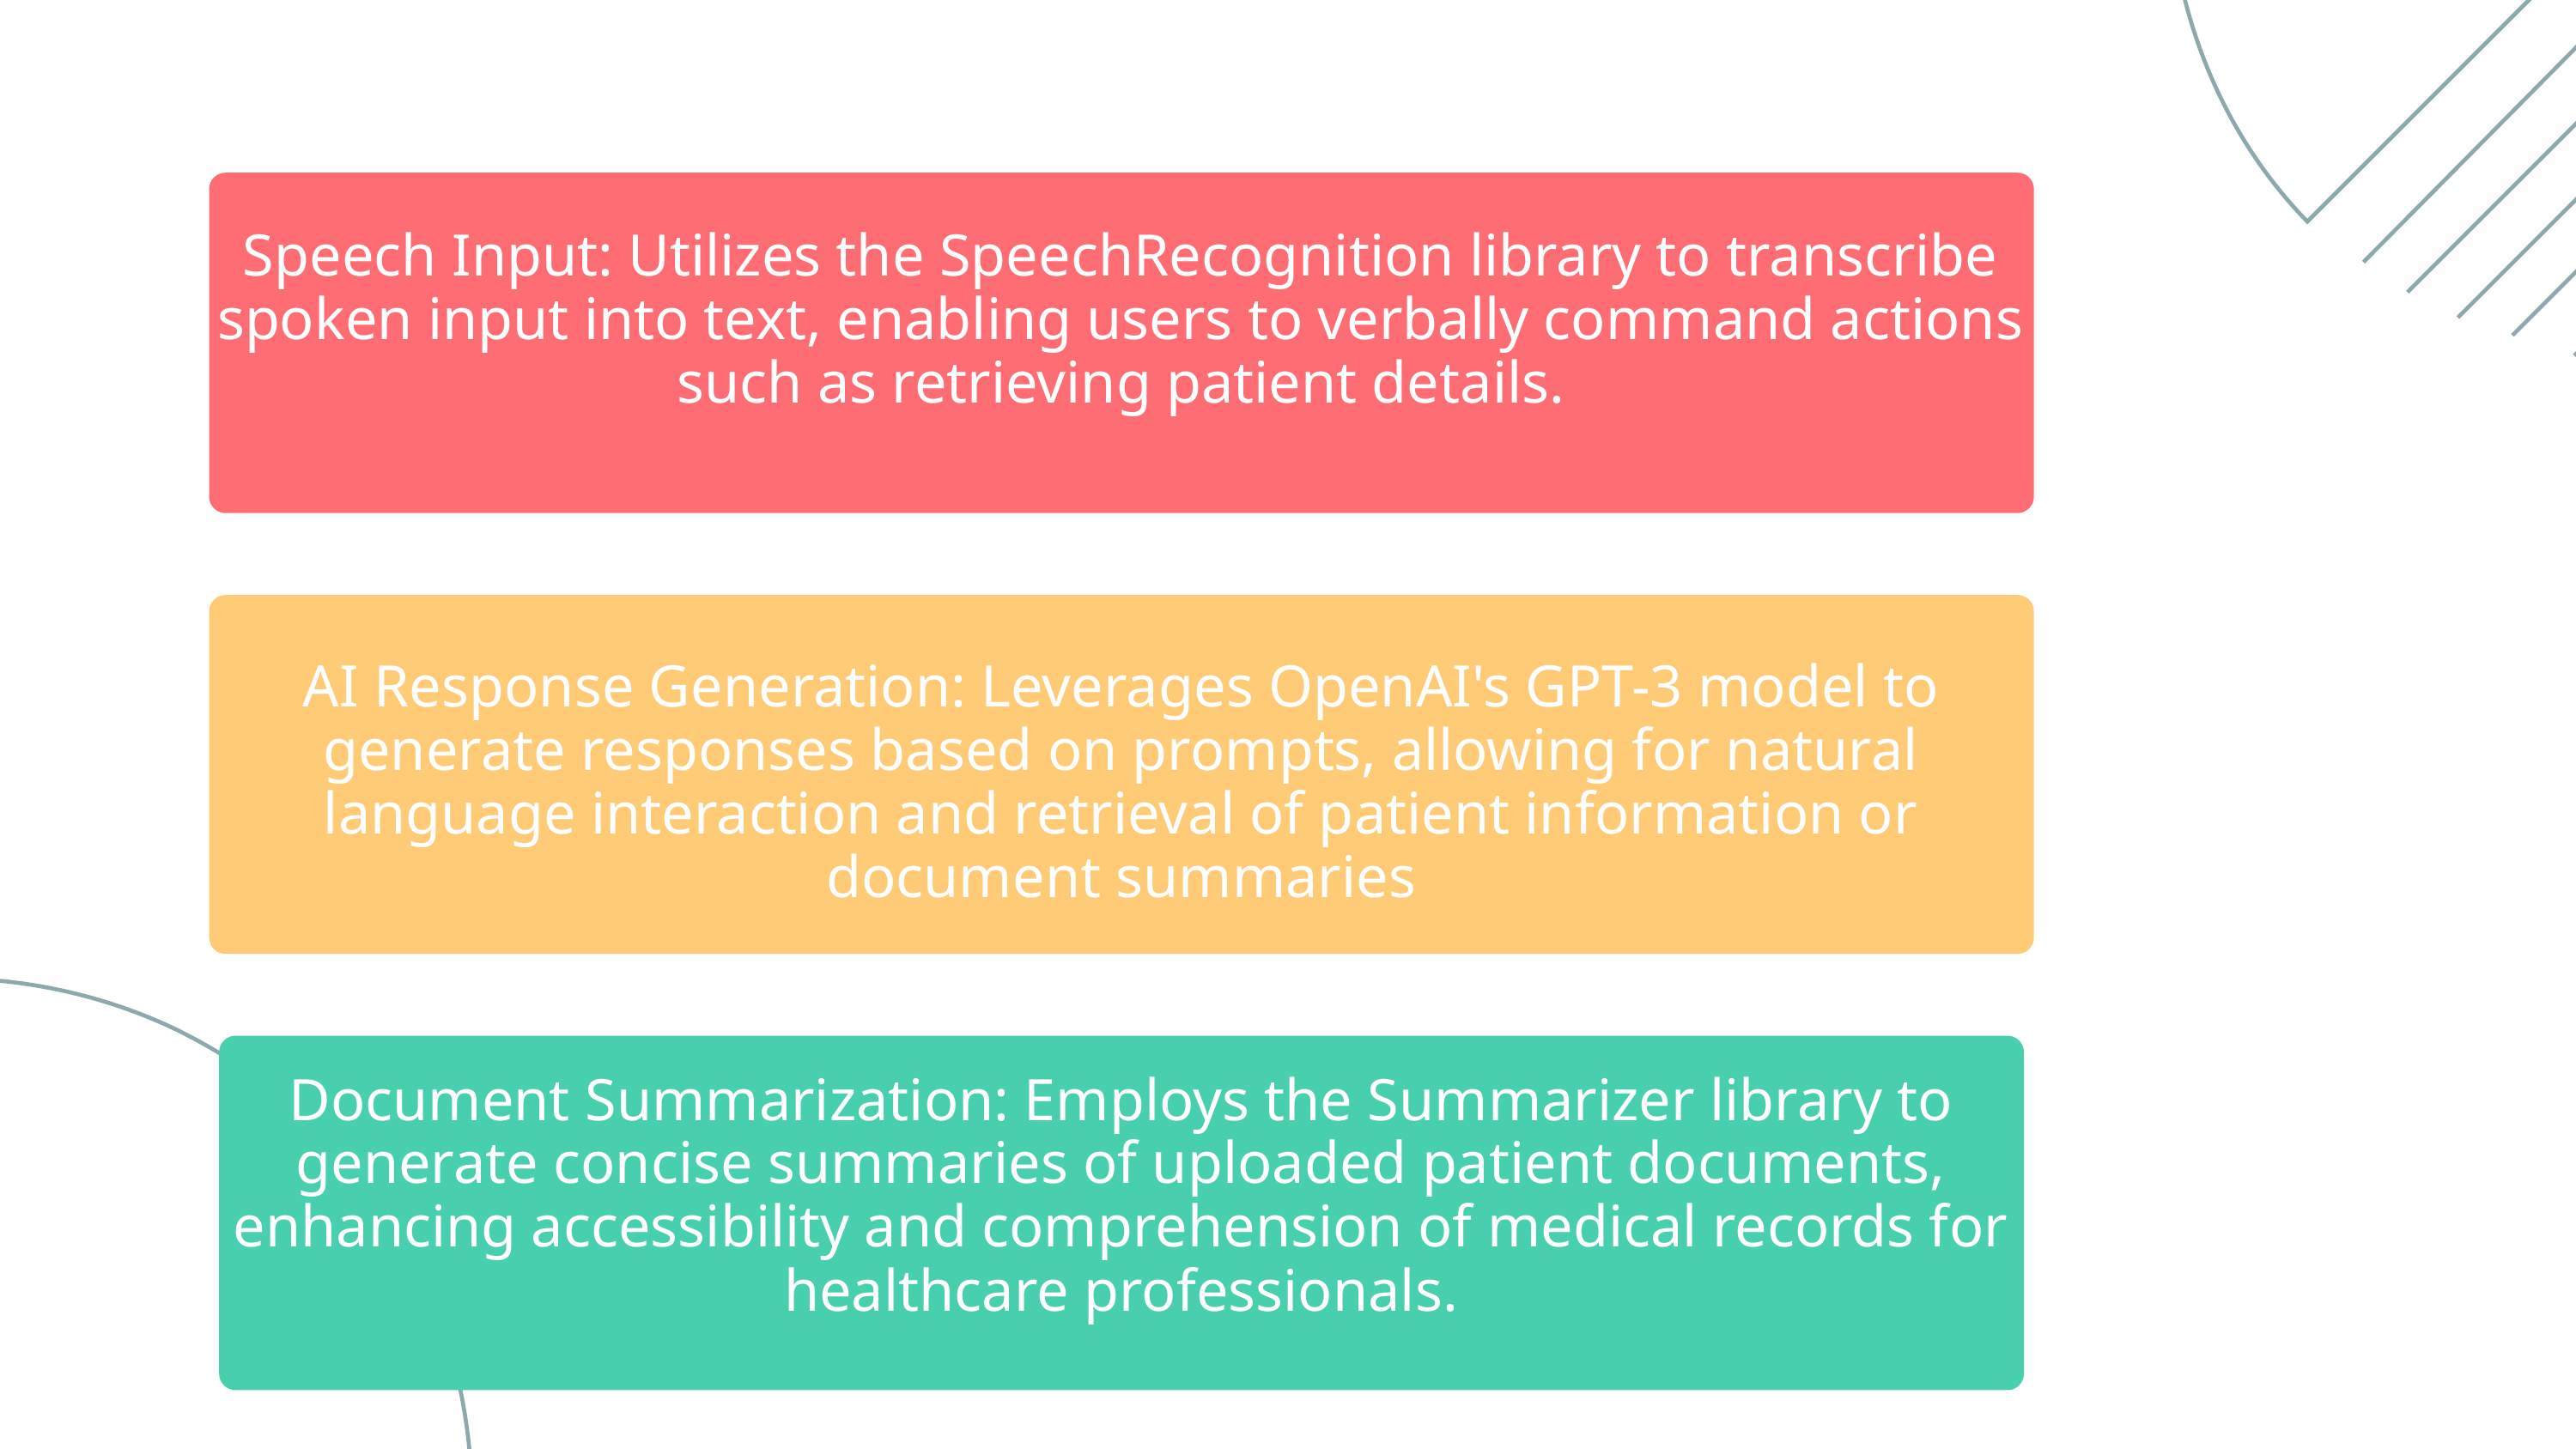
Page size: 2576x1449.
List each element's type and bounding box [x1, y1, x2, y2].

text_box [209, 594, 2034, 955]
text_box [0, 1057, 665, 1449]
text_box [209, 172, 2034, 513]
text_box [218, 1035, 2025, 1391]
